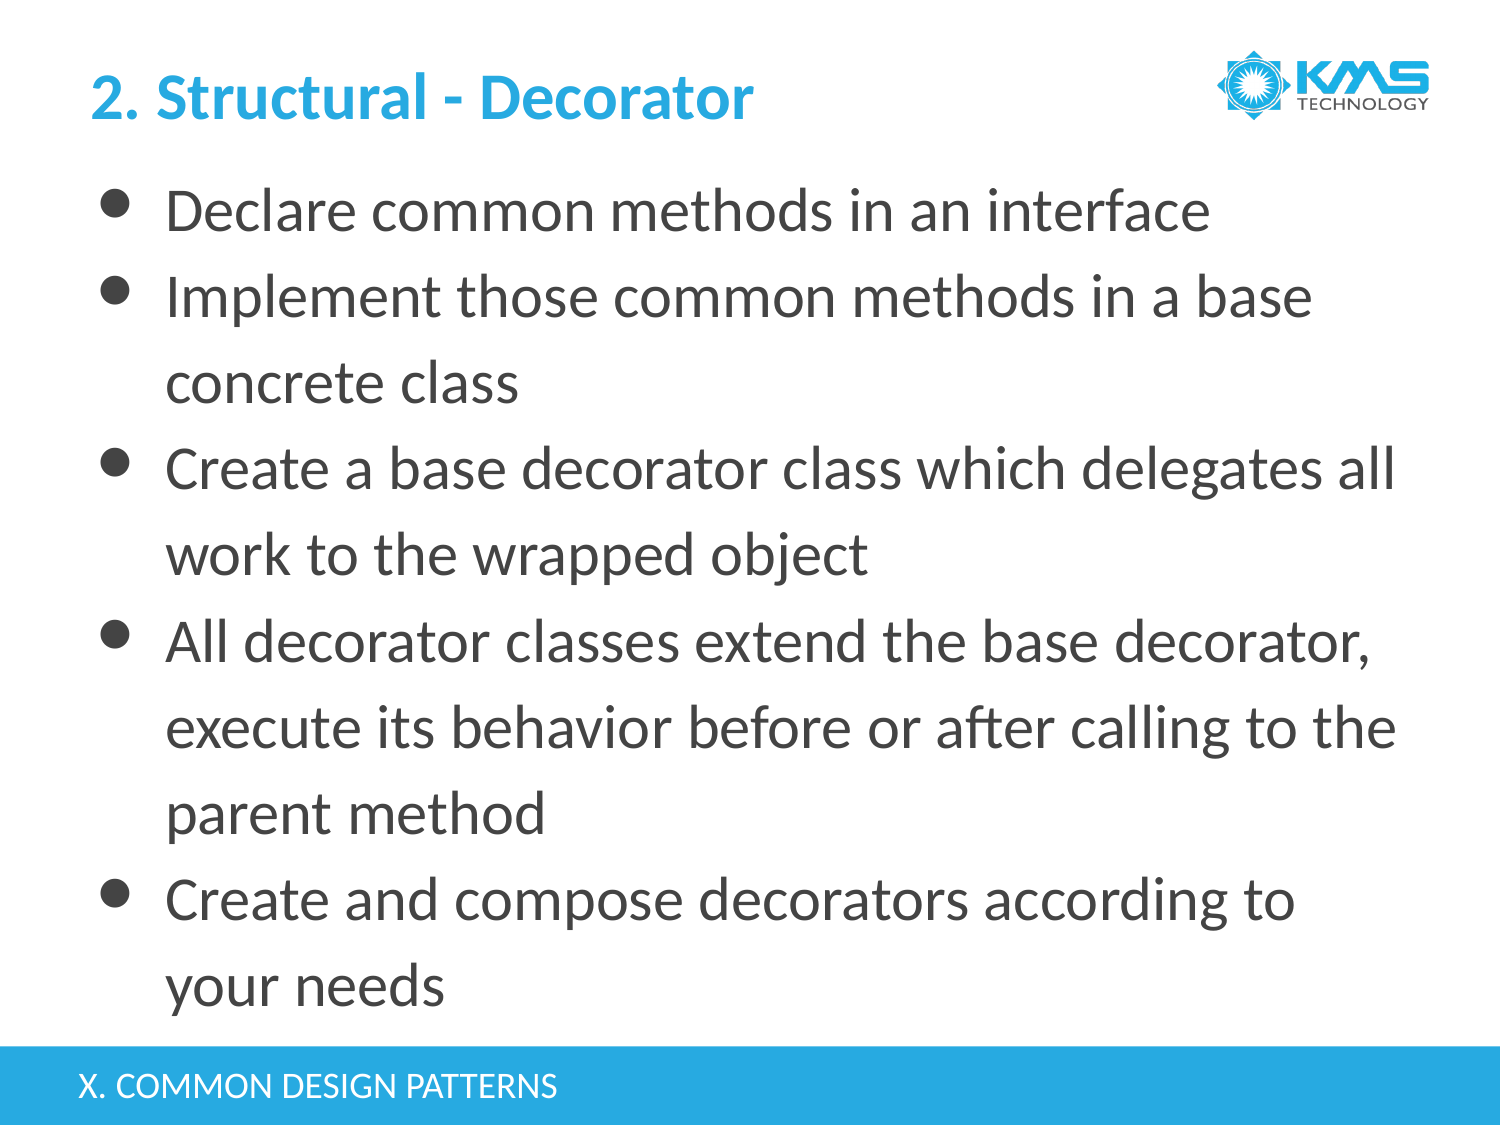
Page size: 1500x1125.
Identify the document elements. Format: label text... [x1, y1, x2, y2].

list Declare common methods in an interface Implement those common methods in a base concrete class Create a base decorator class which delegates all work to the wrapped object All decorator classes extend the base decorator, execute its behavior before or after calling to the parent method Create and compose decorators according to your needs [75, 149, 1425, 1031]
list X. COMMON DESIGN PATTERNS [63, 1053, 978, 1125]
picture [1213, 45, 1436, 126]
title 2. Structural - Decorator [75, 45, 1213, 149]
